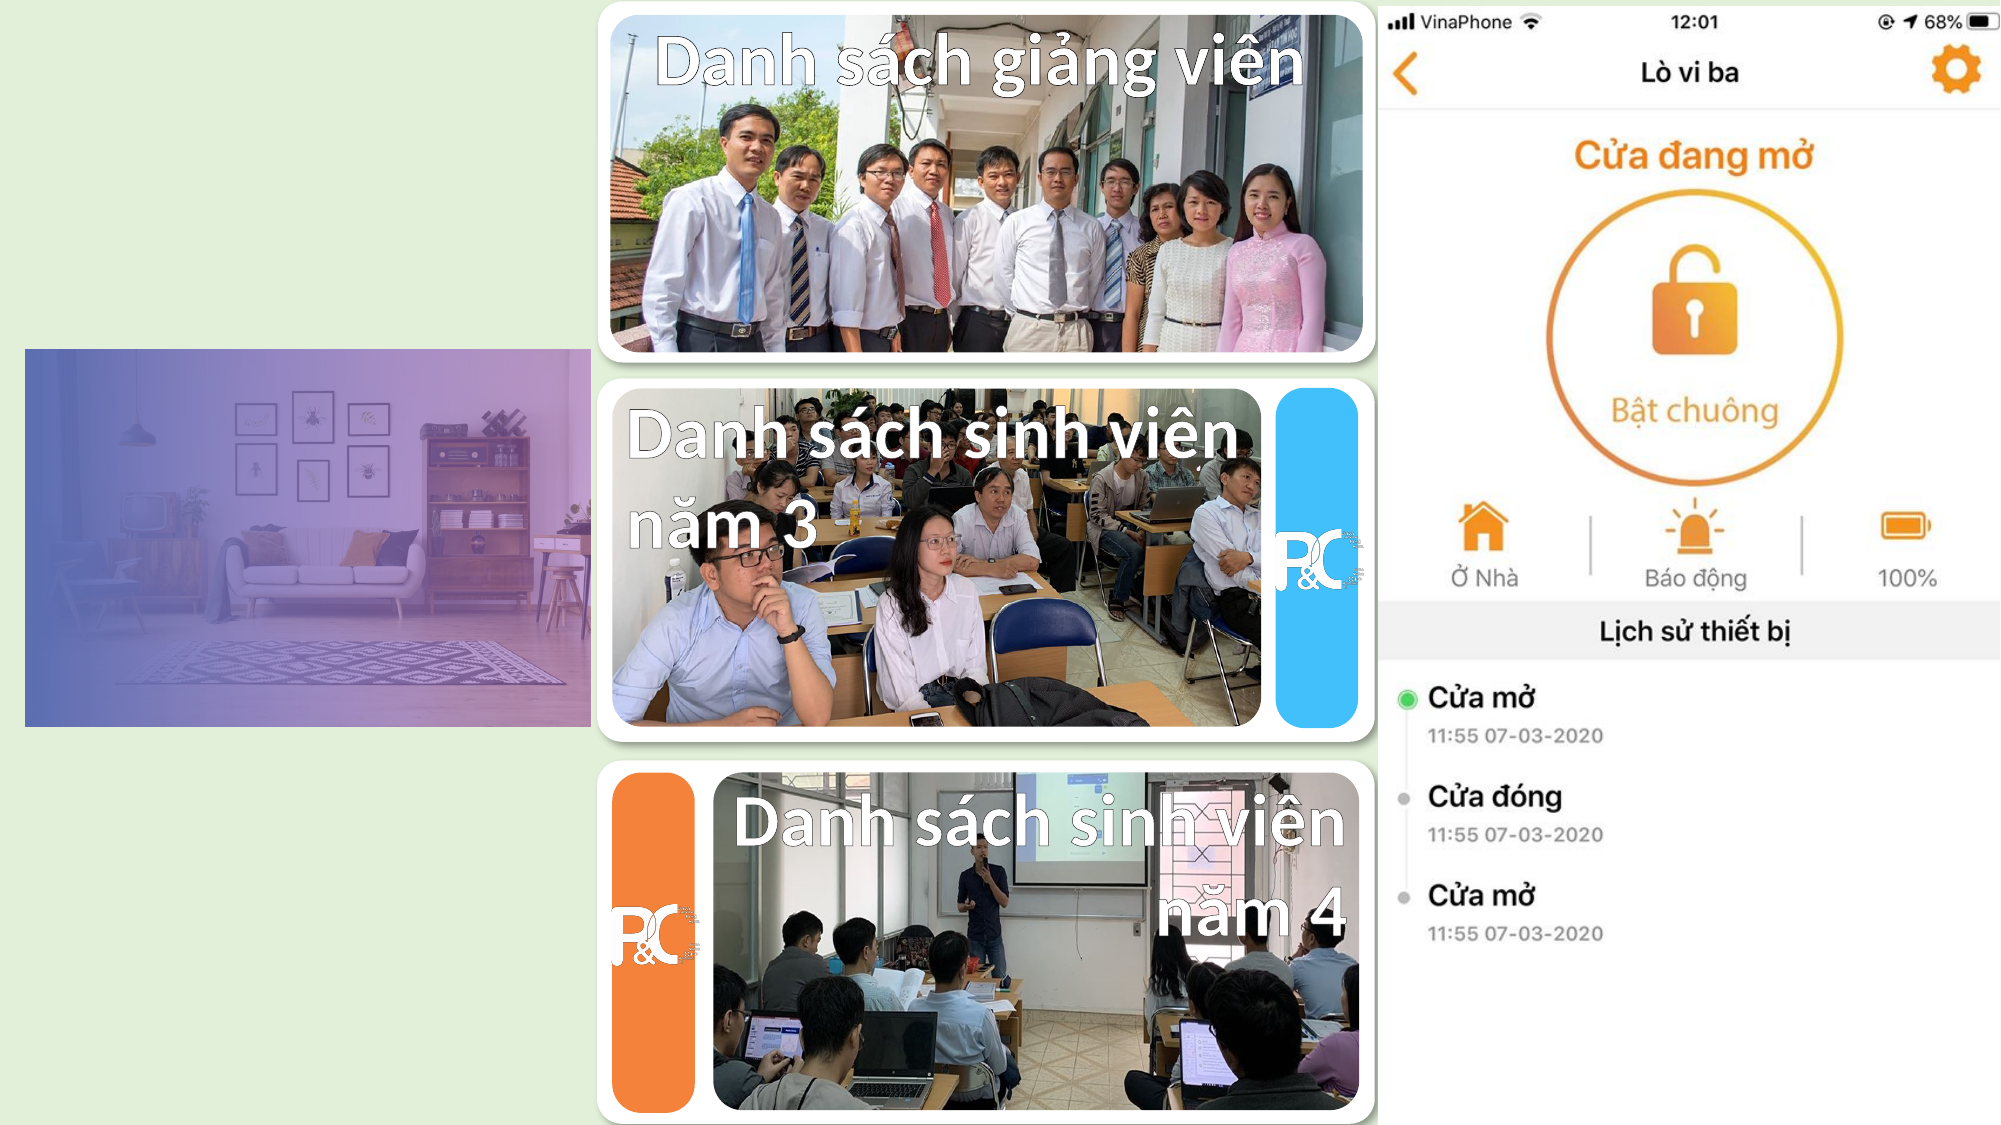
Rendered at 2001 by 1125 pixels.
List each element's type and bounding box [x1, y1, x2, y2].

text_box [599, 2, 1375, 362]
text_box [598, 761, 1374, 1123]
text_box [598, 375, 1374, 741]
text_box [25, 349, 591, 727]
picture [1378, 6, 2000, 1125]
